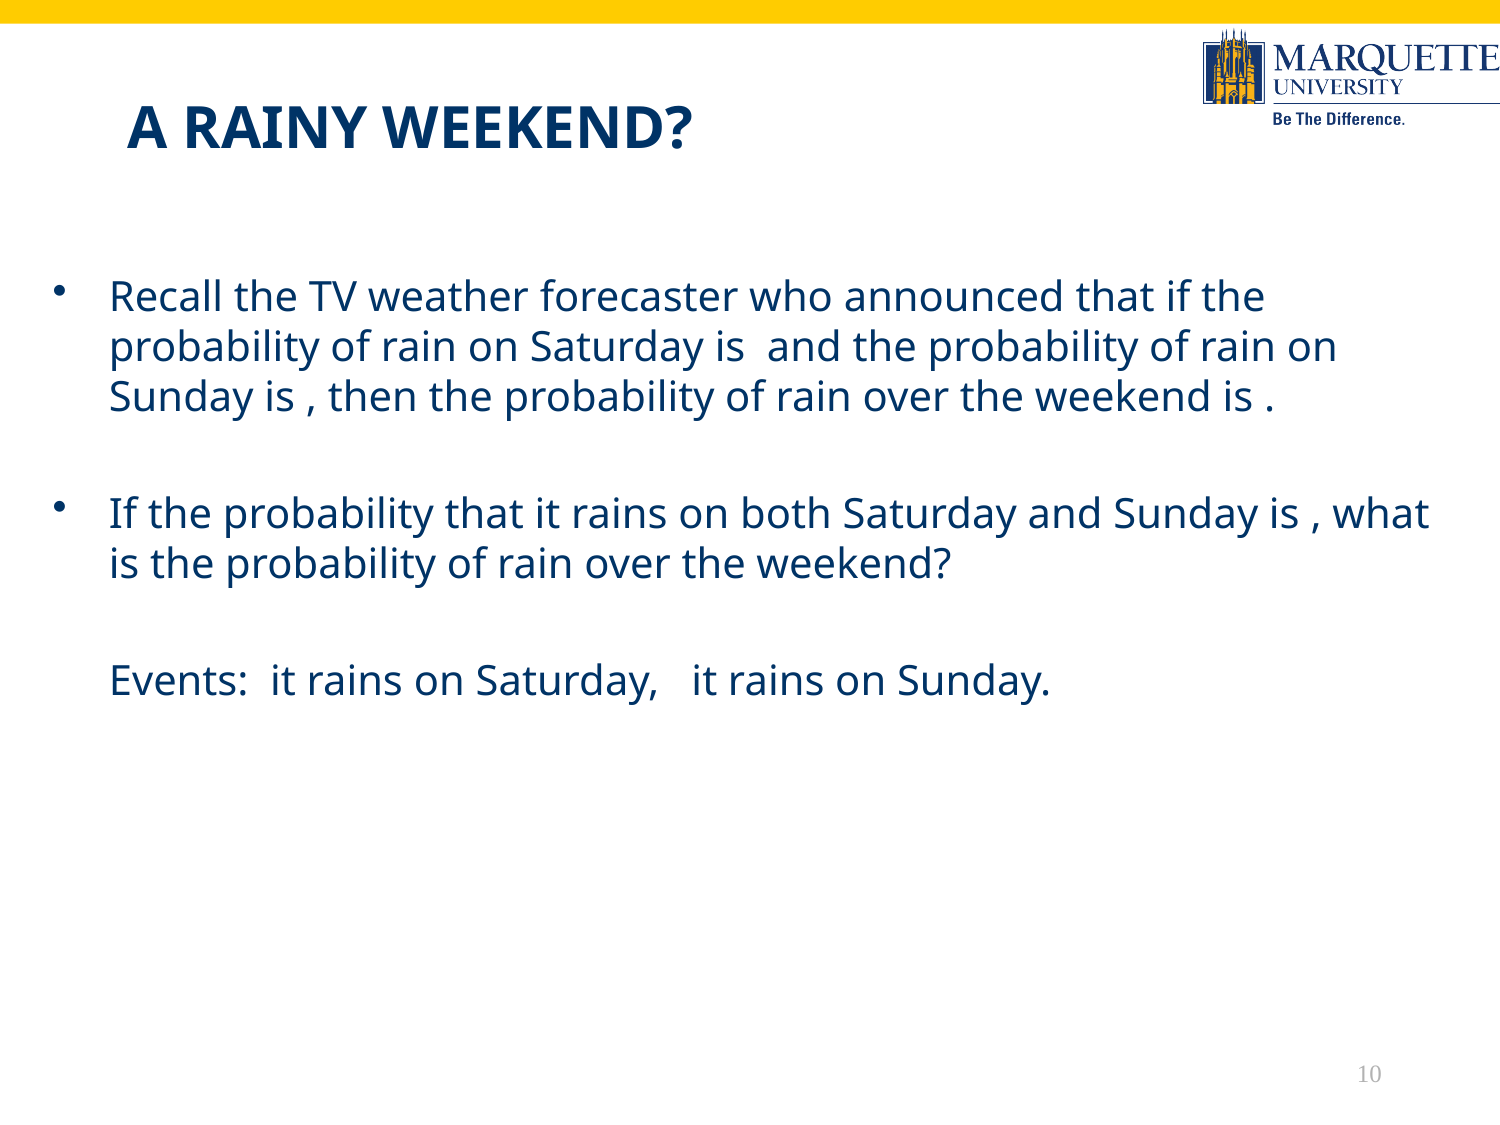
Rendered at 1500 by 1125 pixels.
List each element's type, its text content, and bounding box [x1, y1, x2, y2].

title A rainy weekend? [112, 62, 1388, 188]
picture [1203, 27, 1500, 125]
slide_number 10 [1059, 1042, 1397, 1103]
